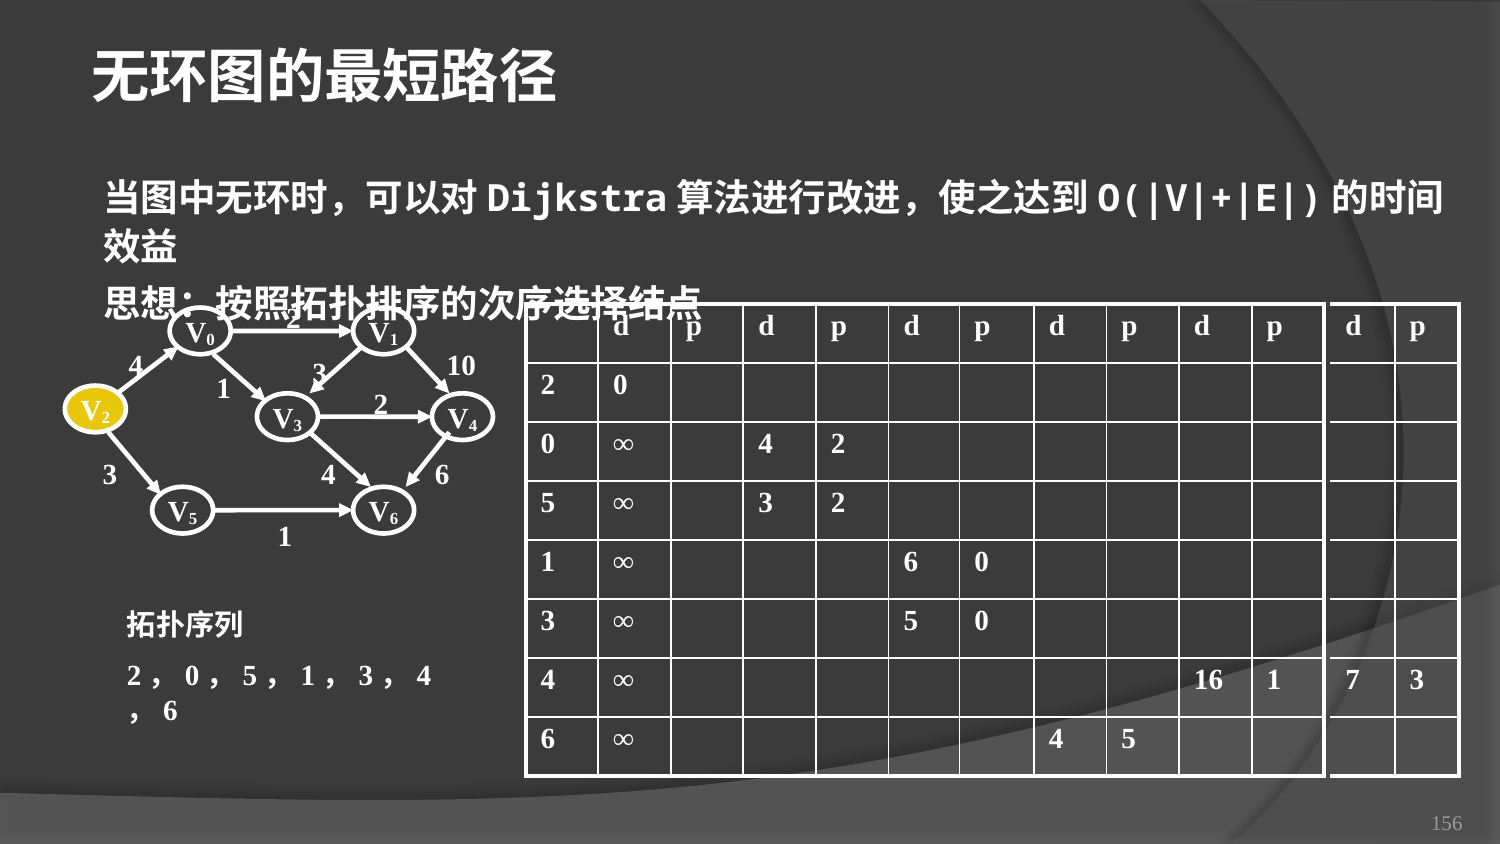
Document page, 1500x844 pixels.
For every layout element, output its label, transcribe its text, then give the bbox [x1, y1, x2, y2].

text_box 拓扑序列 2，0，5，1，3，4，6 [112, 599, 455, 734]
table_cell [889, 423, 959, 480]
table_cell [1253, 600, 1322, 657]
table_cell [744, 659, 815, 716]
table_header p [672, 306, 742, 362]
table_cell ∞ [599, 718, 670, 774]
table_cell [960, 364, 1033, 421]
table_cell [1330, 482, 1394, 539]
table_cell 3 [528, 600, 597, 657]
table_cell [960, 718, 1033, 774]
table_cell [1396, 600, 1457, 657]
slide_number 156 [1337, 790, 1463, 835]
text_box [64, 291, 503, 555]
table_cell [744, 718, 815, 774]
table_cell [1180, 718, 1251, 774]
table_cell [817, 718, 888, 774]
table_cell ∞ [599, 600, 670, 657]
table_cell [889, 364, 959, 421]
table_cell [672, 364, 742, 421]
table_cell [1253, 364, 1322, 421]
table_header d [1330, 306, 1394, 362]
table_cell [1253, 718, 1322, 774]
table_cell 3 [1396, 659, 1457, 716]
table_cell 1 [1253, 659, 1322, 716]
table_header [528, 306, 597, 362]
table_cell [889, 482, 959, 539]
table_header d [599, 306, 670, 362]
table_cell [1035, 541, 1106, 598]
table_cell [1396, 423, 1457, 480]
table_cell [1396, 364, 1457, 421]
table_cell 2 [817, 423, 888, 480]
table_cell [1330, 718, 1394, 774]
table_cell [1107, 364, 1178, 421]
table_cell [1253, 541, 1322, 598]
table_cell 6 [528, 718, 597, 774]
table_cell [1035, 482, 1106, 539]
table_cell [1330, 600, 1394, 657]
table_header d [1180, 306, 1251, 362]
table_cell [1330, 423, 1394, 480]
table_cell [1107, 482, 1178, 539]
table_header p [817, 306, 888, 362]
table_cell 5 [1107, 718, 1178, 774]
table_cell [889, 718, 959, 774]
table_cell 0 [960, 541, 1033, 598]
table_cell 4 [528, 659, 597, 716]
table_cell [817, 659, 888, 716]
table_header p [1107, 306, 1178, 362]
table_cell 7 [1330, 659, 1394, 716]
table_cell [672, 541, 742, 598]
table_cell [1396, 541, 1457, 598]
table_cell [672, 600, 742, 657]
table_cell [1253, 482, 1322, 539]
table_cell 6 [889, 541, 959, 598]
table_cell [1180, 541, 1251, 598]
table_cell [1330, 364, 1394, 421]
table_cell ∞ [599, 482, 670, 539]
table_cell 16 [1180, 659, 1251, 716]
table_header d [1035, 306, 1106, 362]
table_cell [1107, 423, 1178, 480]
table_header d [889, 306, 959, 362]
table_cell [744, 364, 815, 421]
table_cell 2 [817, 482, 888, 539]
table_cell [672, 659, 742, 716]
table_cell 4 [1035, 718, 1106, 774]
table_cell 2 [528, 364, 597, 421]
table_cell [672, 482, 742, 539]
table_header p [1396, 306, 1457, 362]
table_header p [1253, 306, 1322, 362]
table_cell [1107, 541, 1178, 598]
table_cell [672, 423, 742, 480]
table_cell 0 [599, 364, 670, 421]
table_cell [1180, 600, 1251, 657]
table_cell [889, 659, 959, 716]
table_cell [744, 541, 815, 598]
table_cell [1035, 364, 1106, 421]
table_cell [1035, 423, 1106, 480]
table_cell [744, 600, 815, 657]
table_cell [817, 600, 888, 657]
table_header d [744, 306, 815, 362]
table_cell 3 [744, 482, 815, 539]
table_cell [1107, 659, 1178, 716]
table_cell 0 [960, 600, 1033, 657]
table_cell [1180, 364, 1251, 421]
table_cell 5 [528, 482, 597, 539]
table_cell [1180, 423, 1251, 480]
table_cell [960, 659, 1033, 716]
list 当图中无环时，可以对Dijkstra算法进行改进，使之达到O(|V|+|E|)的时间效益 思想：按照拓扑排序的次序选择结点 [88, 161, 1483, 304]
table_cell 1 [528, 541, 597, 598]
table_cell [1396, 718, 1457, 774]
table_cell [1180, 482, 1251, 539]
table_cell [1035, 659, 1106, 716]
table_cell [672, 718, 742, 774]
table_header p [960, 306, 1033, 362]
table_cell [1330, 541, 1394, 598]
text_box 无环图的最短路径 [76, 32, 1058, 117]
table_cell ∞ [599, 541, 670, 598]
table_cell ∞ [599, 423, 670, 480]
table_cell [960, 423, 1033, 480]
table_cell ∞ [599, 659, 670, 716]
table_cell [960, 482, 1033, 539]
table_cell 4 [744, 423, 815, 480]
table_cell [1396, 482, 1457, 539]
table_cell 0 [528, 423, 597, 480]
table_cell [1253, 423, 1322, 480]
table_cell [817, 541, 888, 598]
table_cell [817, 364, 888, 421]
table_cell [1035, 600, 1106, 657]
table_cell [1107, 600, 1178, 657]
table_cell 5 [889, 600, 959, 657]
